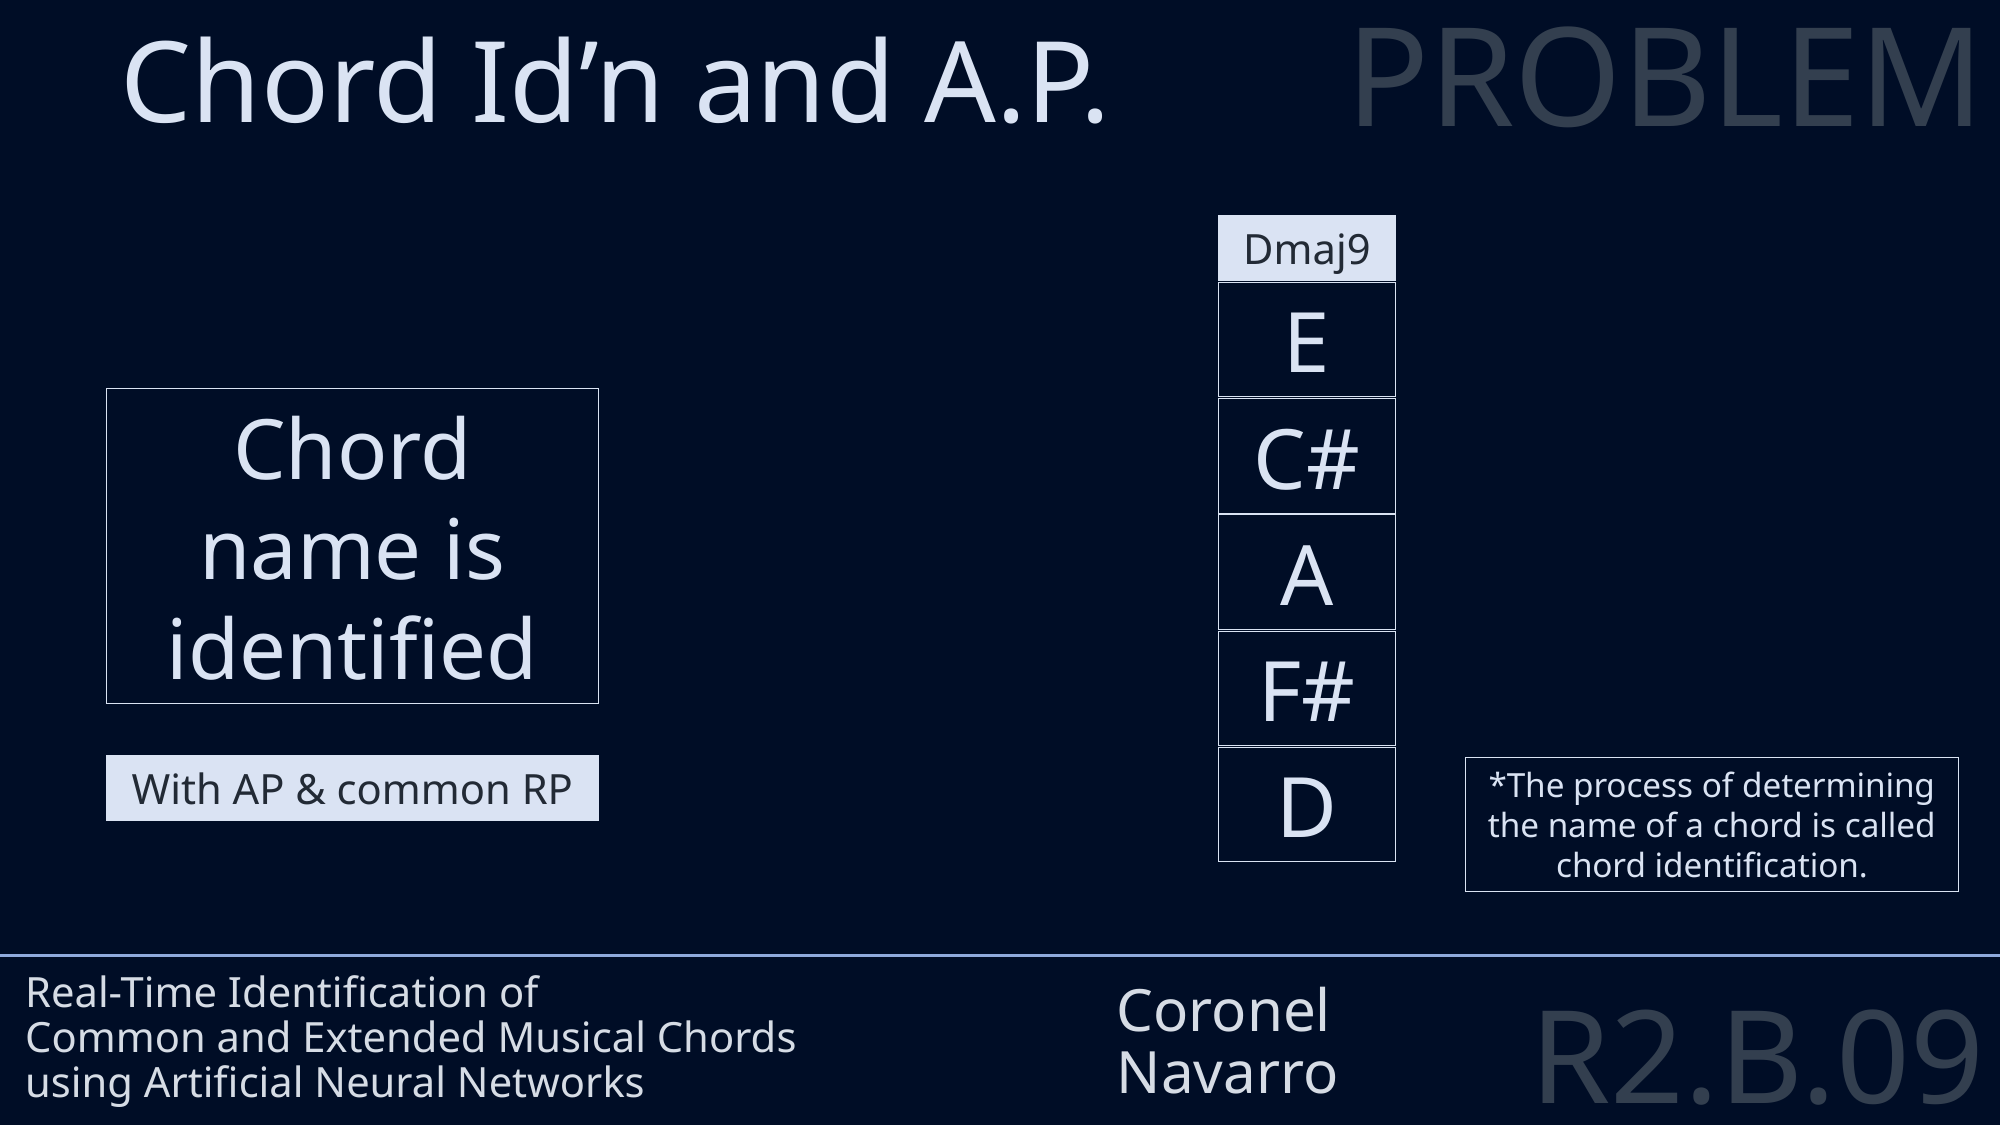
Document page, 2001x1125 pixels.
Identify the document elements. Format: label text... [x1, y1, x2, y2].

text_box A [1218, 514, 1396, 630]
text_box Real-Time Identification of Common and Extended Musical Chords using Artificial Neural Networks [10, 664, 1102, 955]
text_box Coronel Navarro [1102, 664, 1867, 955]
text_box Coronel Navarro [1102, 956, 1867, 1115]
text_box C# [1218, 398, 1396, 514]
text_box D [1218, 747, 1396, 862]
text_box Real-Time Identification of Common and Extended Musical Chords using Artificial Neural Networks [10, 956, 1102, 1115]
subtitle R2.B.09 [1269, 984, 2000, 1125]
text_box PROBLEM [332, 0, 2000, 538]
text_box Chord name is identified [106, 388, 599, 664]
text_box Chord Id’n and A.P. [105, 2, 1285, 153]
text_box F# [1218, 631, 1396, 746]
text_box E [1218, 282, 1396, 397]
text_box Dmaj9 [1218, 215, 1396, 281]
text_box *The process of determining the name of a chord is called chord identification. [1465, 757, 1959, 892]
